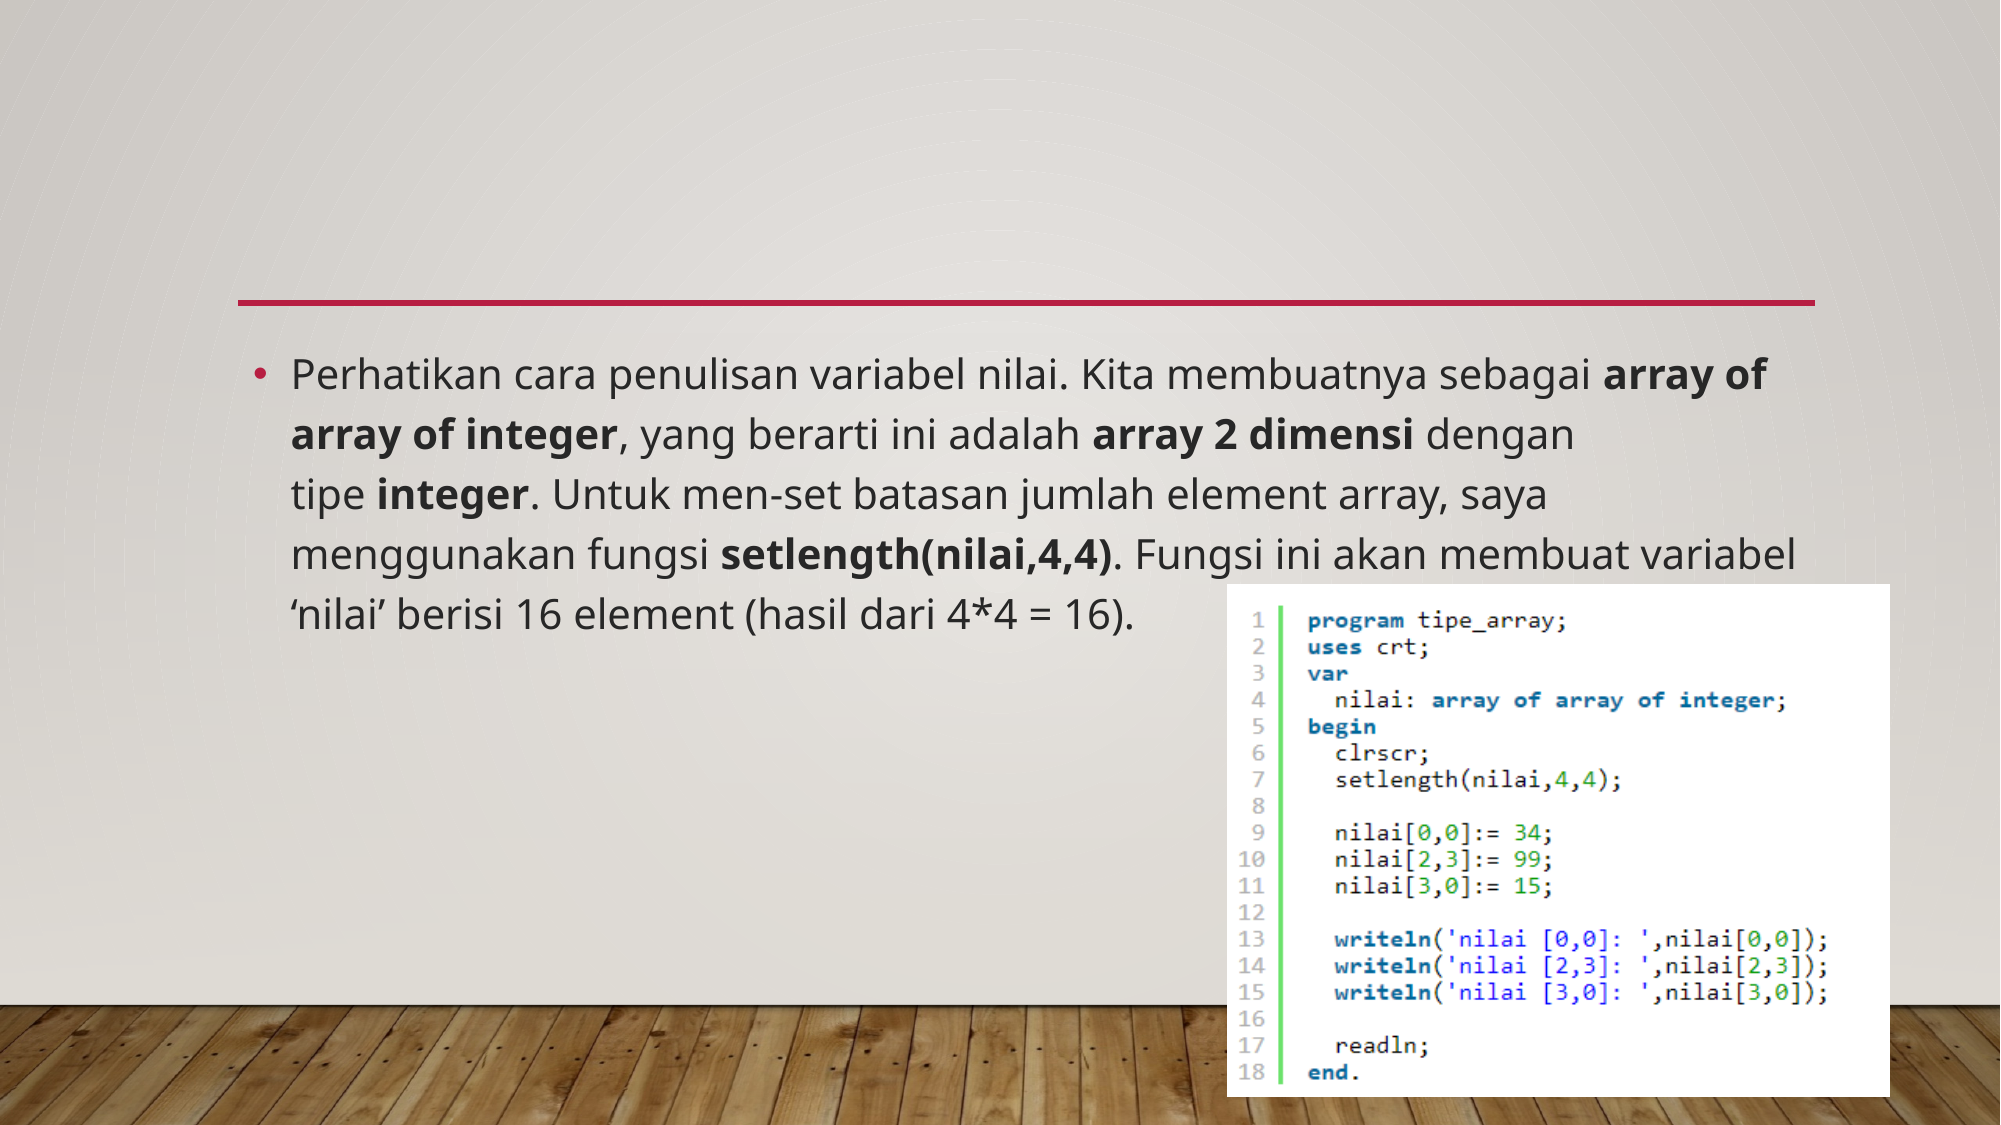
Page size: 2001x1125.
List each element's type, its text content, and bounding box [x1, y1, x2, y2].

list Perhatikan cara penulisan variabel nilai. Kita membuatnya sebagai array of array of integer, yang berarti ini adalah array 2 dimensi dengan tipe integer. Untuk men-set batasan jumlah element array, saya menggunakan fungsi setlength(nilai,4,4). Fungsi ini akan membuat variabel ‘nilai’ berisi 16 element (hasil dari 4*4 = 16). [238, 330, 1814, 897]
picture [0, 584, 2000, 1125]
